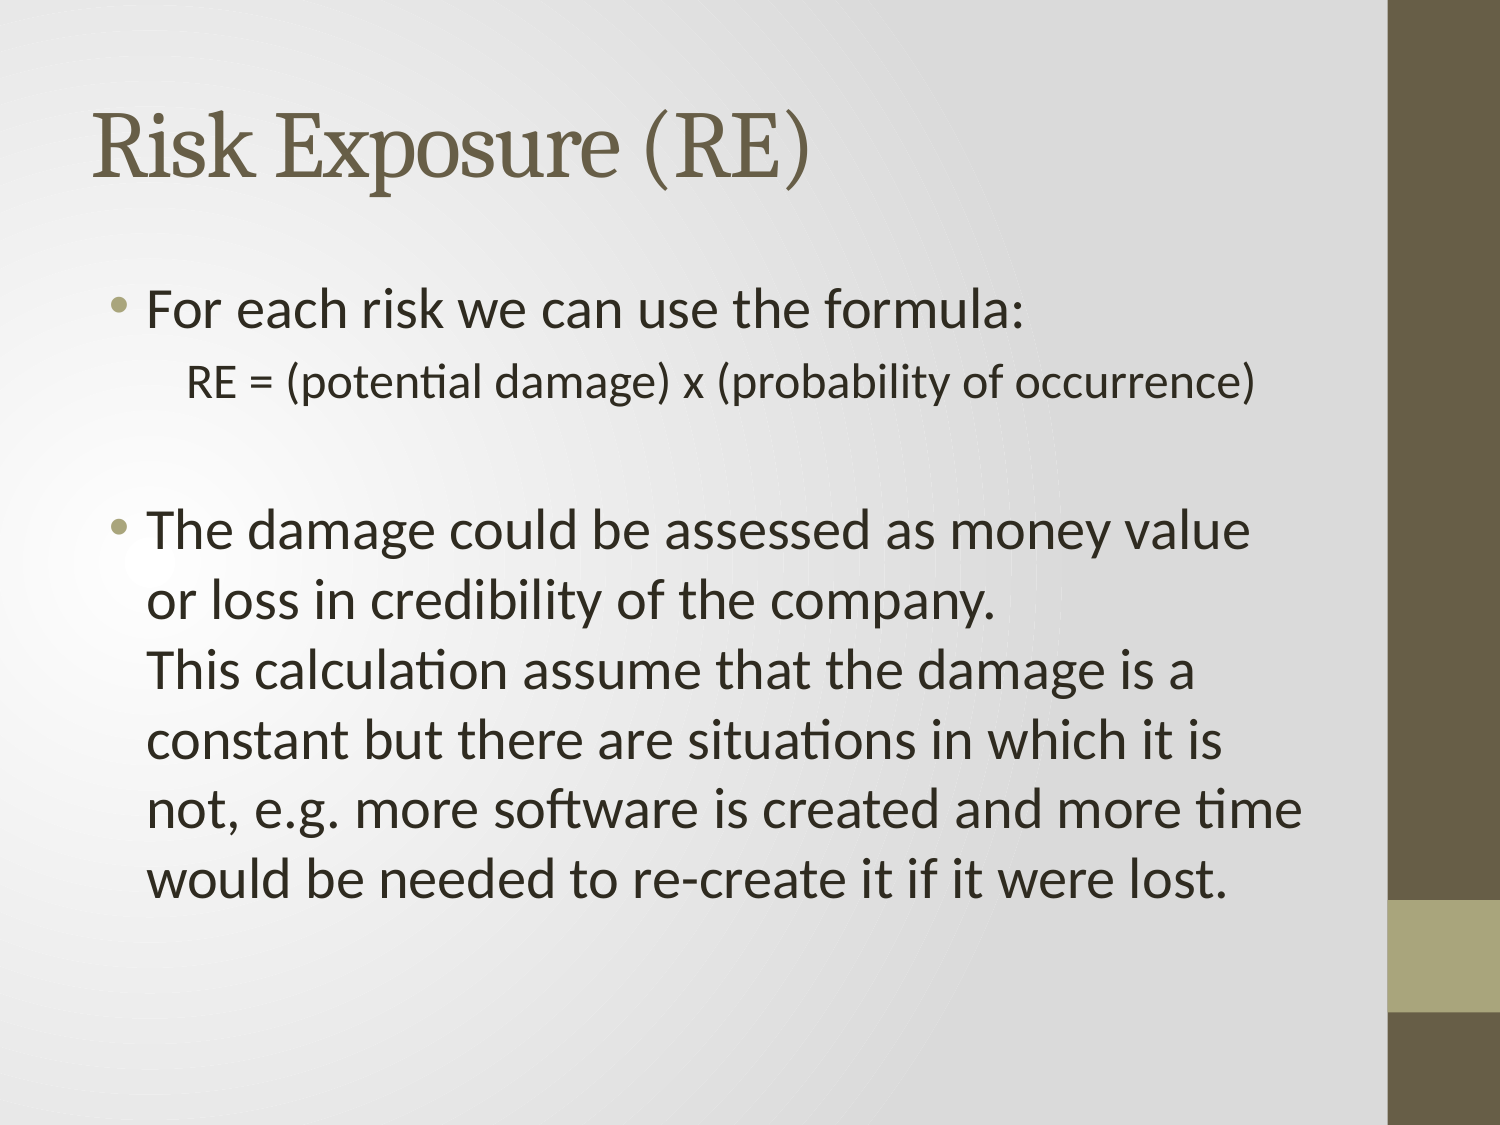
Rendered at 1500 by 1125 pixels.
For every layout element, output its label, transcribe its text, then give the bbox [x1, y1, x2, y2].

title Risk Exposure (RE) [75, 45, 1325, 233]
list For each risk we can use the formula: RE = (potential damage) x (probability of occurrence) The damage could be assessed as money value or loss in credibility of the company. This calculation assume that the damage is a constant but there are situations in which it is not, e.g. more software is created and more time would be needed to re-create it if it were lost. [75, 262, 1325, 1050]
